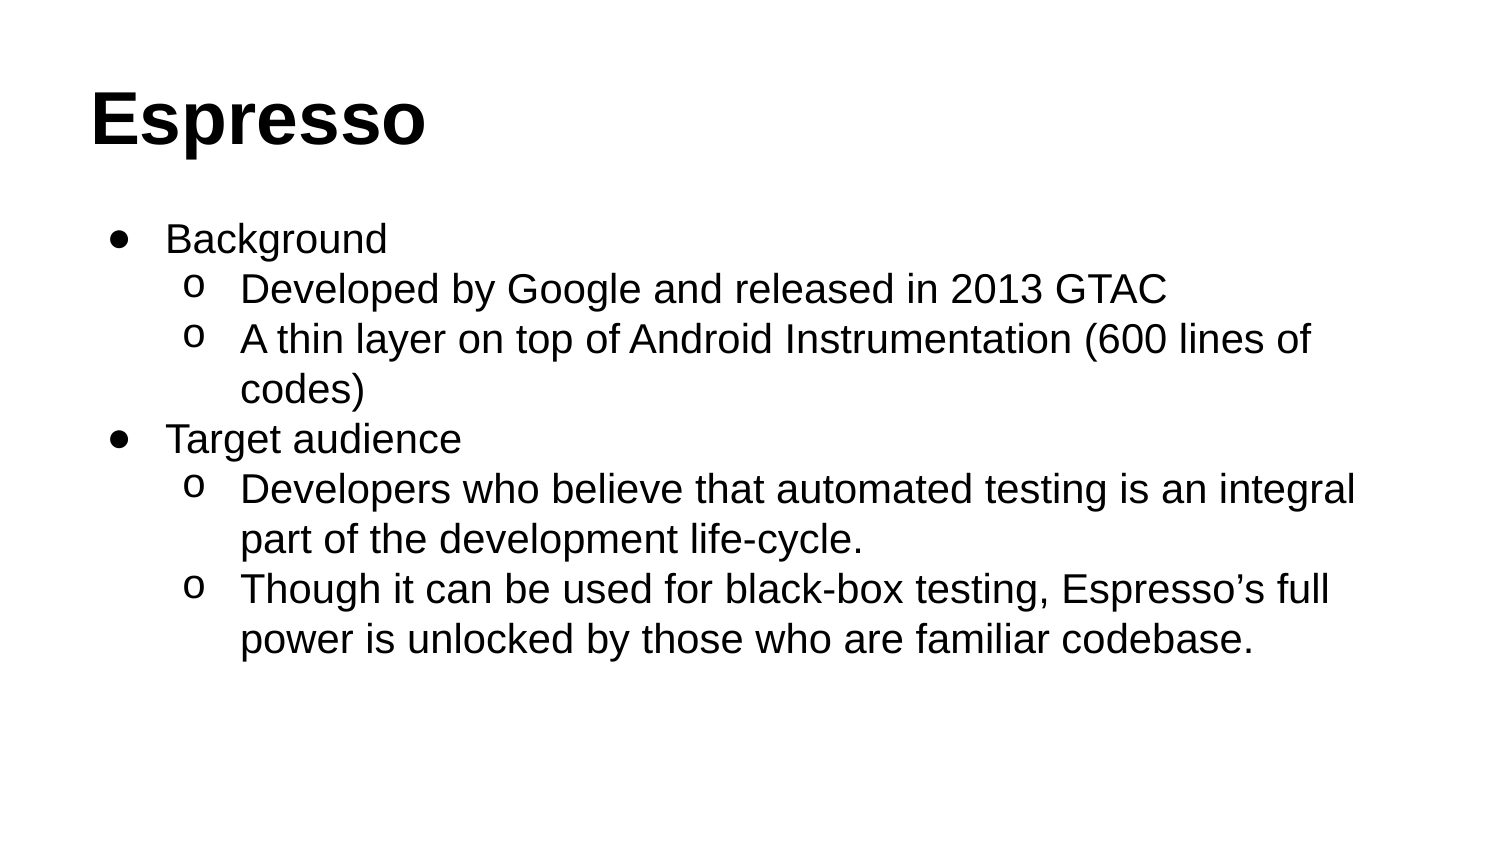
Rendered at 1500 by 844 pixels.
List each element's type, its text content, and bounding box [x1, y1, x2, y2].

title Espresso [75, 33, 1425, 175]
list Background Developed by Google and released in 2013 GTAC A thin layer on top of Android Instrumentation (600 lines of codes) Target audience Developers who believe that automated testing is an integral part of the development life-cycle. Though it can be used for black-box testing, Espresso’s full power is unlocked by those who are familiar codebase. [75, 196, 1425, 808]
